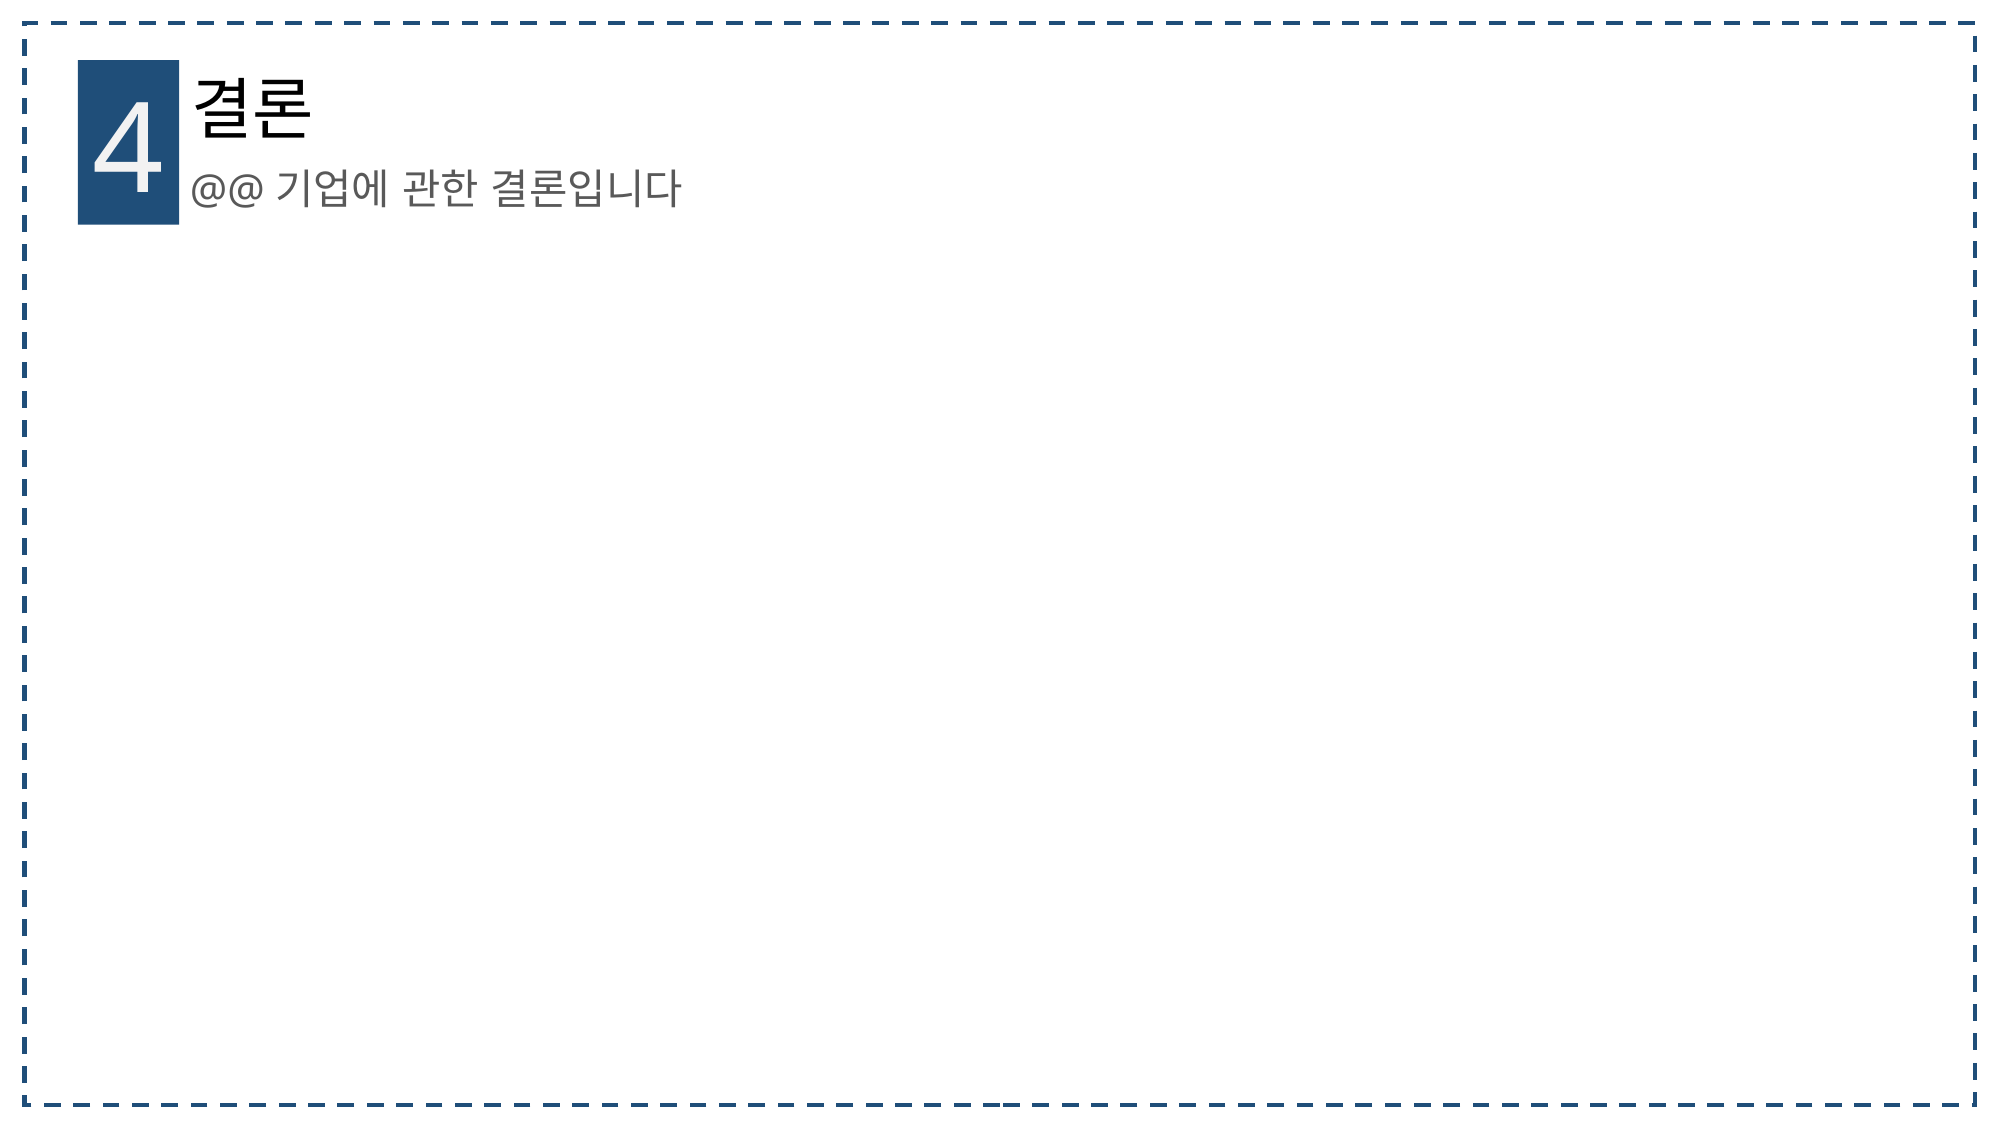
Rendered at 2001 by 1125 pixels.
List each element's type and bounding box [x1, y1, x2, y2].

text_box [23, 22, 1976, 1106]
